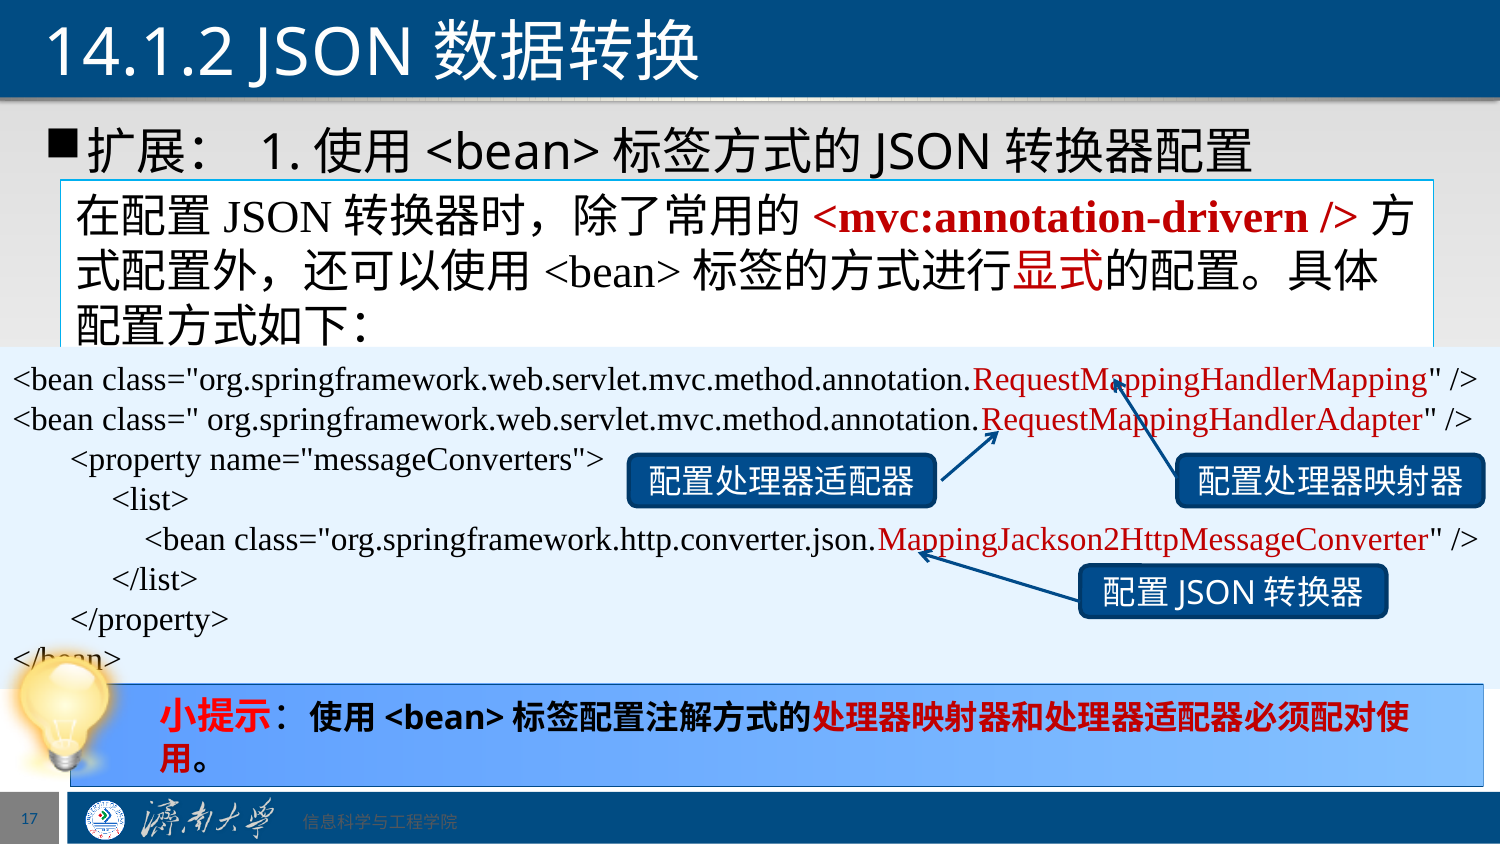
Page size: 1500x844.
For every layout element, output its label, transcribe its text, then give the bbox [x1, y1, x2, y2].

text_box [0, 638, 1484, 787]
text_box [917, 552, 1081, 602]
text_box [941, 430, 1000, 481]
picture [85, 800, 125, 840]
text_box 在配置JSON转换器时，除了常用的<mvc:annotation-drivern />方式配置外，还可以使用<bean>标签的方式进行显式的配置。具体配置方式如下： [58, 178, 1435, 345]
title 14.1.2 JSON数据转换 [0, 0, 1500, 98]
list 扩展： 1.使用<bean>标签方式的JSON转换器配置 [29, 112, 1484, 345]
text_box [0, 346, 1500, 690]
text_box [1113, 377, 1178, 479]
